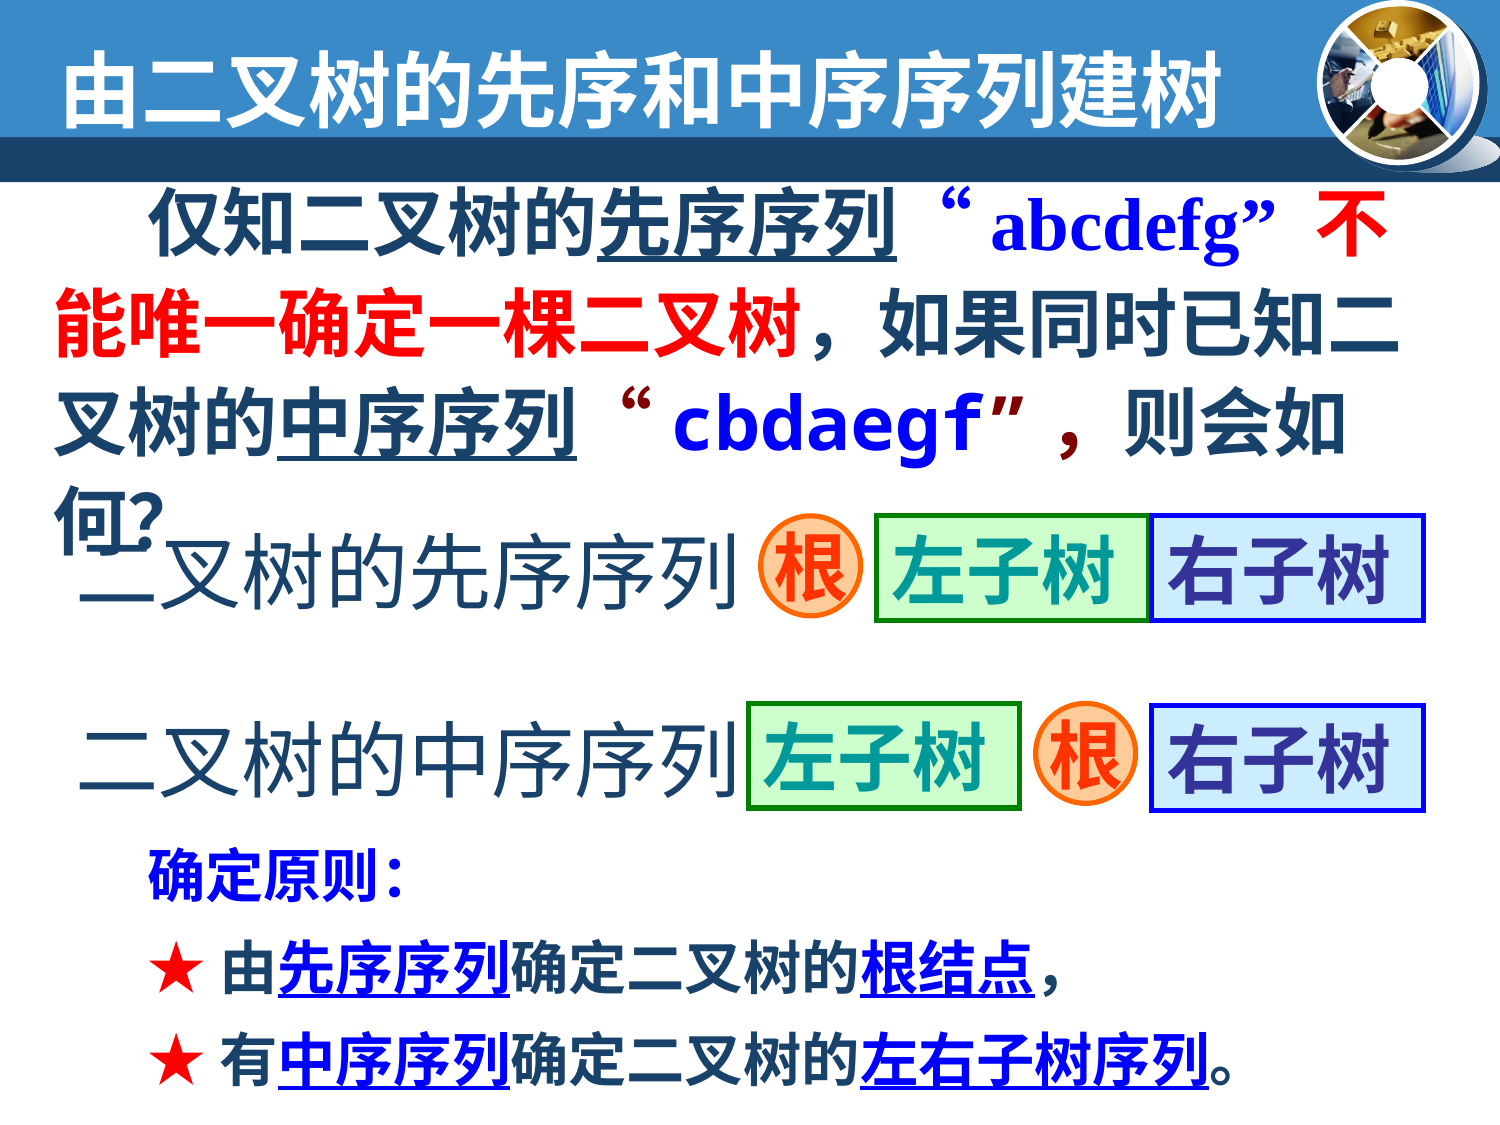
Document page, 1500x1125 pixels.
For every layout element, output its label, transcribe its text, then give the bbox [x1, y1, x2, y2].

text_box 仅知二叉树的先序序列“abcdefg” 不能唯一确定一棵二叉树，如果同时已知二叉树的中序序列“cbdaegf”，则会如何？ [37, 149, 1459, 572]
picture [1322, 30, 1379, 134]
text_box 根 [1035, 703, 1136, 804]
text_box 右子树 [1151, 705, 1424, 811]
picture [1345, 105, 1449, 149]
text_box 左子树 [876, 515, 1149, 621]
text_box 根 [760, 515, 861, 616]
text_box 二叉树的中序序列 [60, 690, 761, 816]
text_box 右子树 [1151, 515, 1424, 621]
picture [1347, 6, 1448, 63]
text_box 确定原则： ★由先序序列确定二叉树的根结点， ★有中序序列确定二叉树的左右子树序列。 [132, 821, 1283, 1101]
text_box 左子树 [748, 703, 1020, 809]
picture [1418, 29, 1474, 137]
text_box 二叉树的先序序列 [60, 503, 761, 628]
text_box 由二叉树的先序和中序序列建树 [43, 31, 1239, 146]
